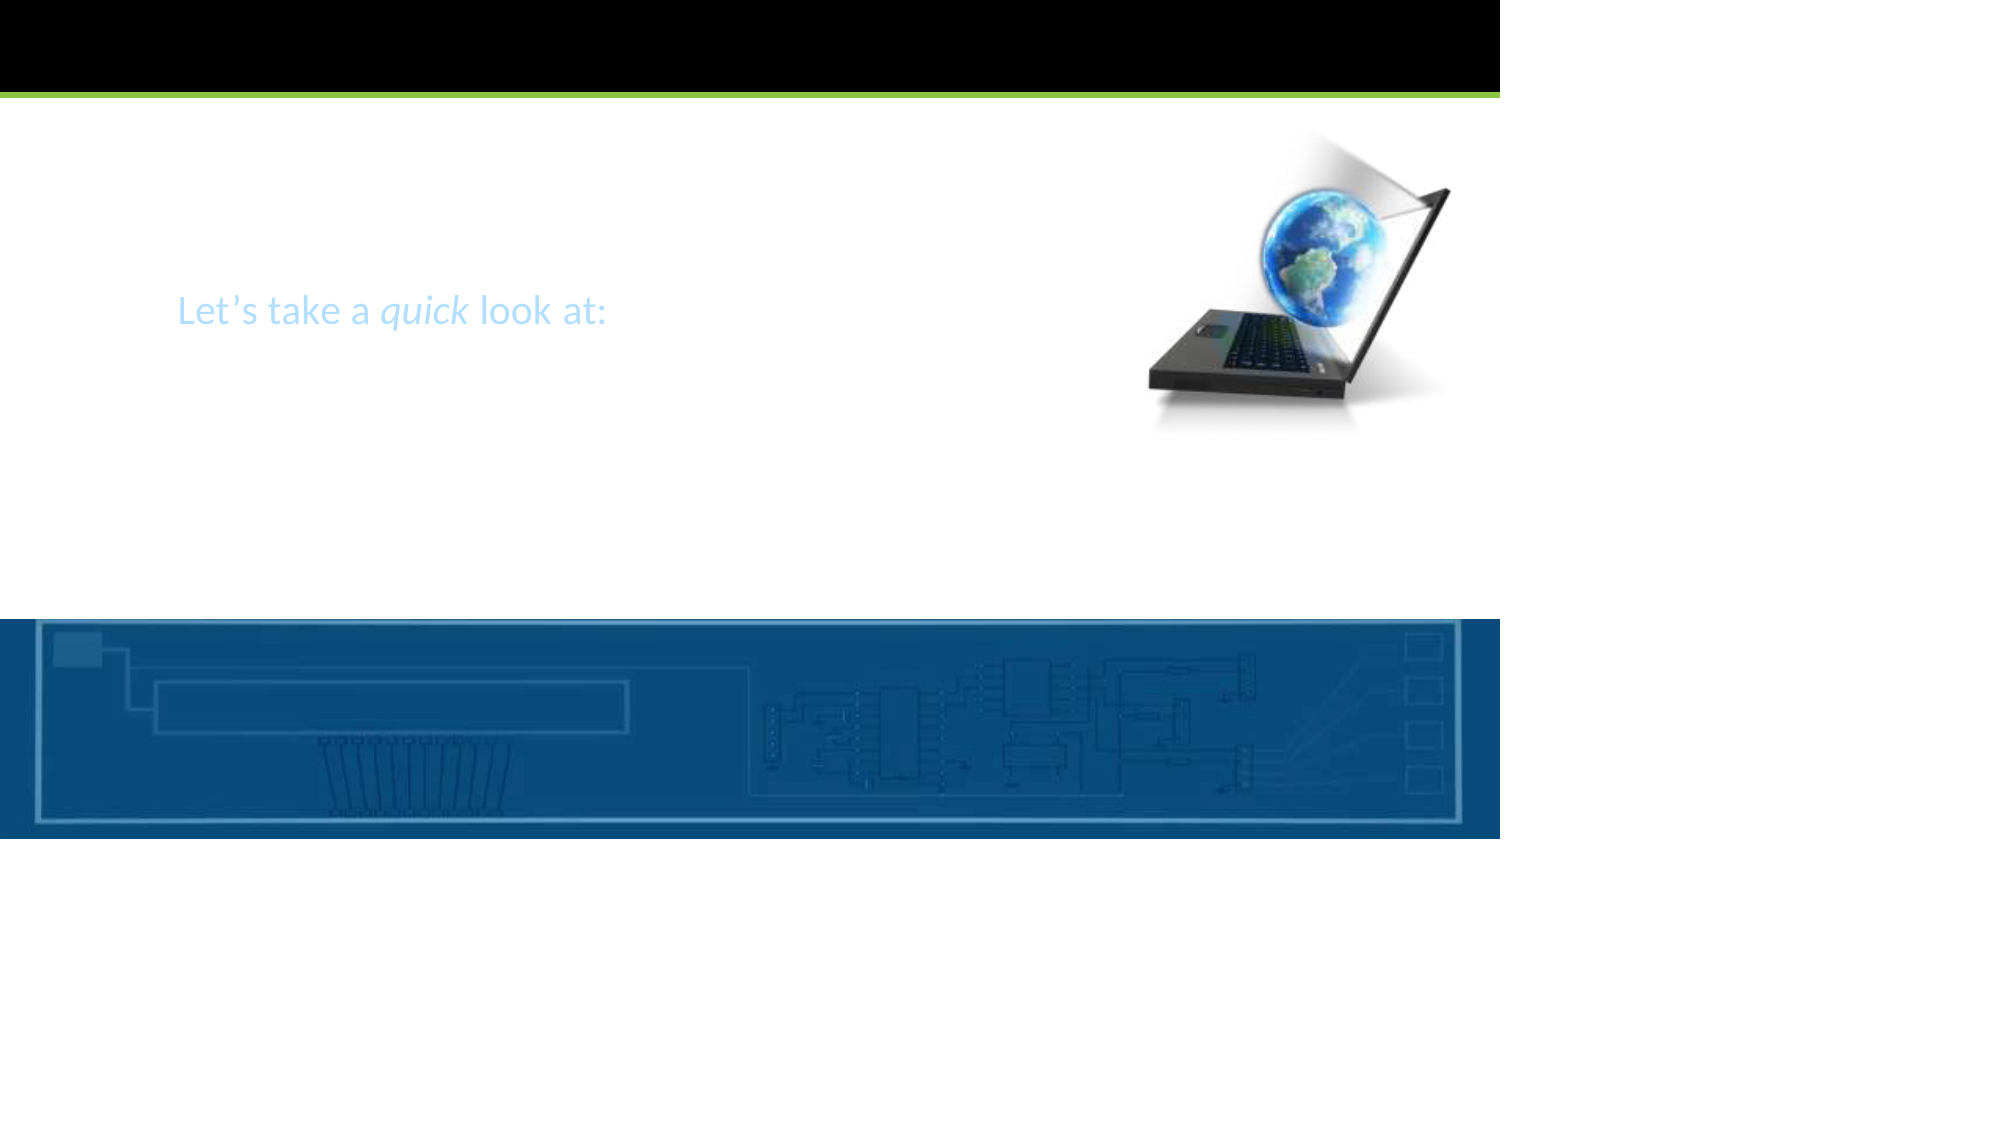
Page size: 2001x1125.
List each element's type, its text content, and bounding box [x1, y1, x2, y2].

text_box Let’s take a quick look at: CUSTOM WIDGETS [175, 282, 951, 451]
text_box [0, 619, 1500, 839]
text_box [1137, 112, 1463, 436]
text_box [0, 0, 1500, 94]
